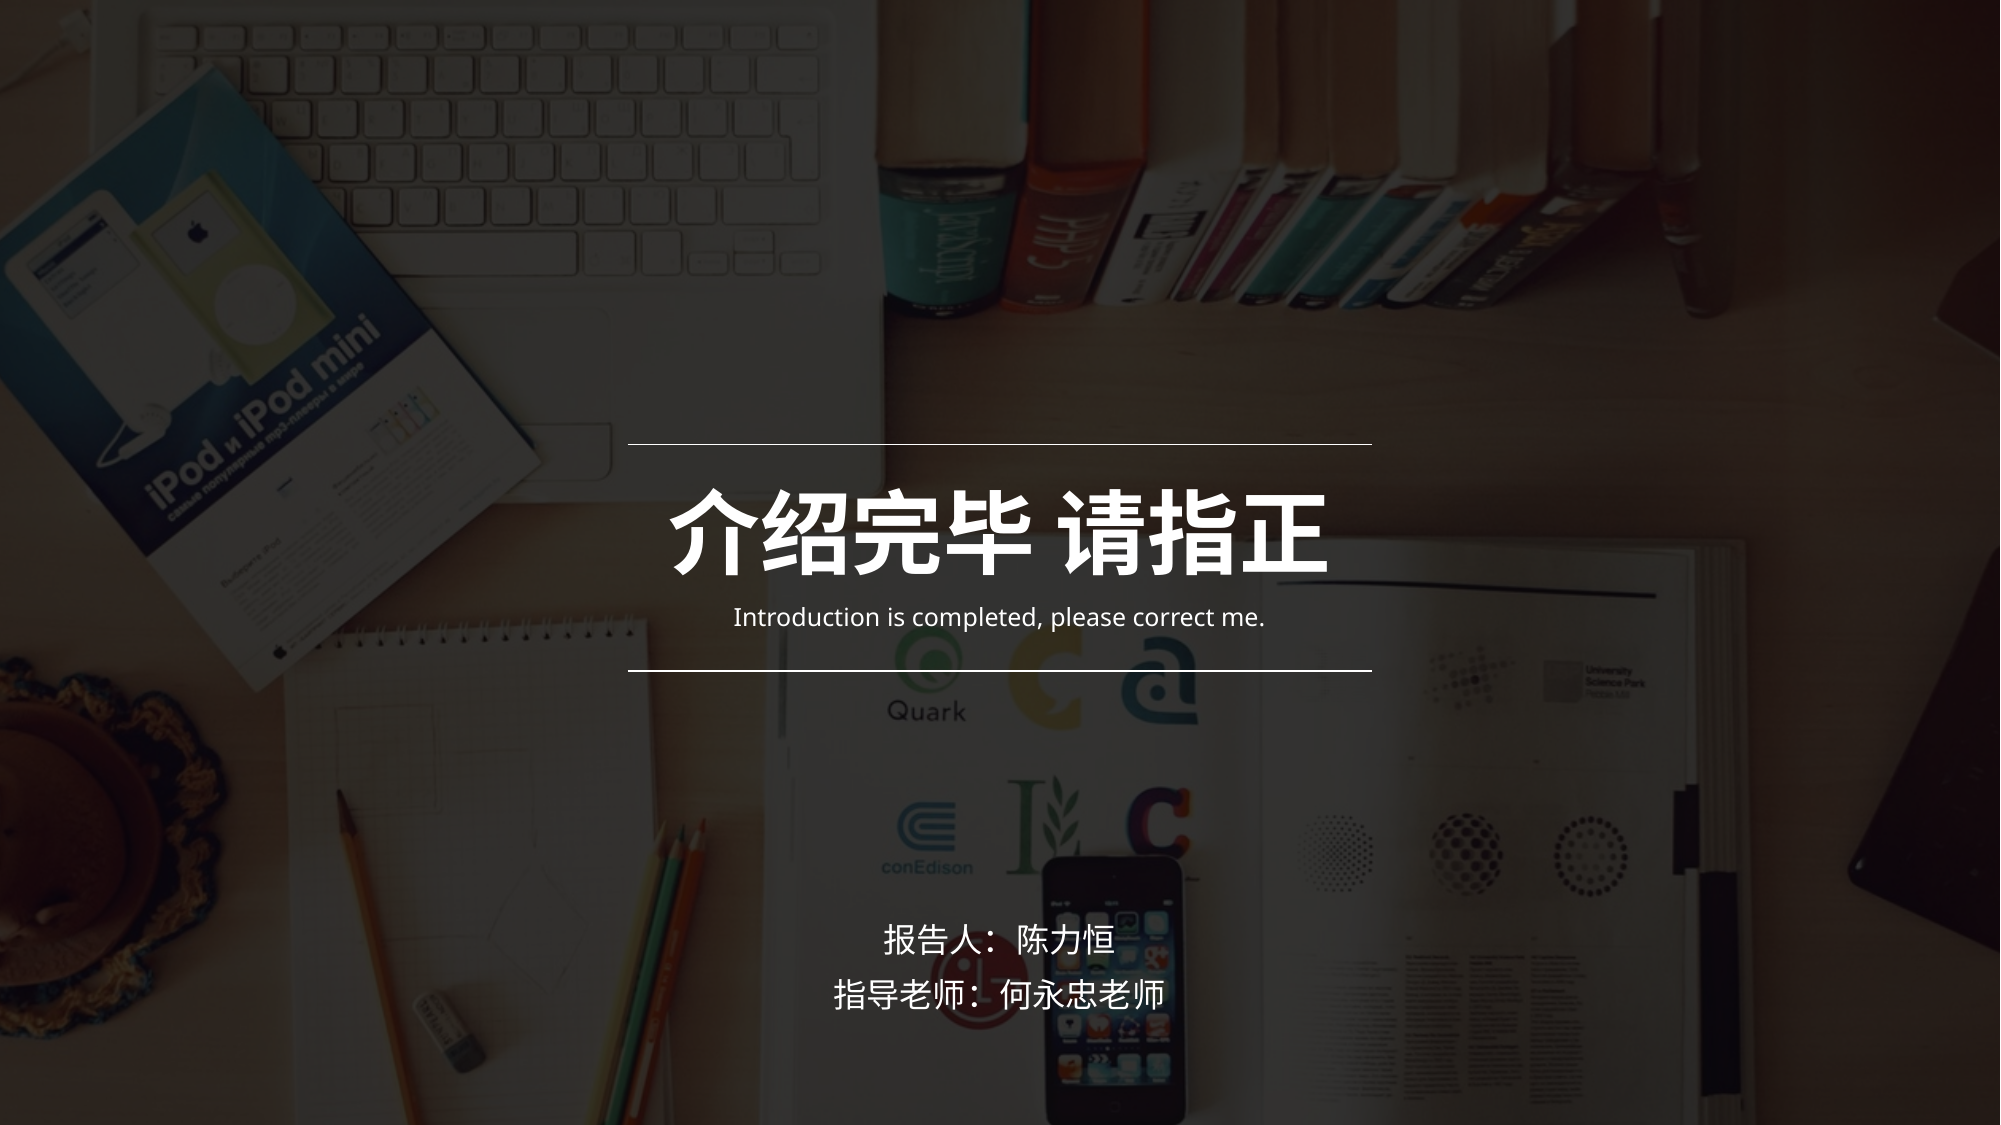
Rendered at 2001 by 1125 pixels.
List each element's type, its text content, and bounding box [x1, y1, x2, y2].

text_box 报告人：陈力恒 [868, 911, 1131, 966]
picture [0, 0, 2000, 1125]
text_box 指导老师：何永忠老师 [818, 966, 1181, 1022]
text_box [627, 444, 1372, 671]
